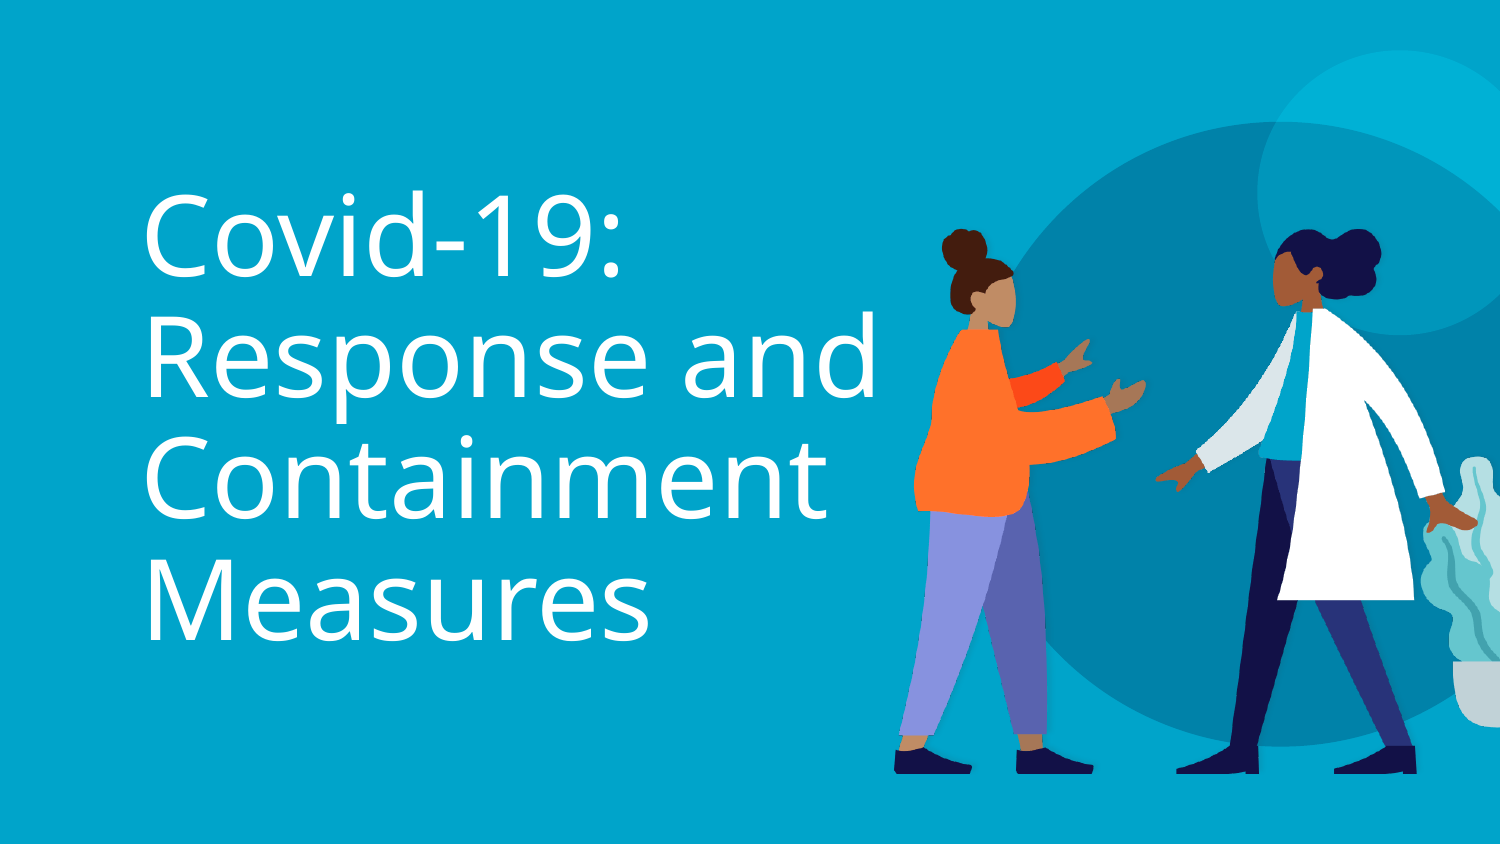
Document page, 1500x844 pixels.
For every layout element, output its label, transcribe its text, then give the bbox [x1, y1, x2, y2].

picture [151, 560, 231, 639]
picture [605, 579, 647, 641]
title Covid-19: Response and Containment Measures [140, 326, 903, 517]
picture [863, 312, 872, 326]
picture [344, 216, 353, 275]
picture [1177, 230, 1500, 773]
picture [343, 194, 354, 205]
picture [431, 580, 481, 641]
picture [895, 230, 1145, 773]
picture [218, 215, 272, 276]
picture [370, 191, 422, 276]
picture [374, 579, 416, 641]
picture [1157, 315, 1296, 491]
picture [437, 242, 463, 250]
picture [249, 579, 299, 641]
picture [543, 579, 593, 641]
picture [278, 216, 333, 275]
picture [502, 579, 536, 639]
picture [605, 215, 617, 229]
picture [480, 196, 507, 275]
picture [151, 317, 197, 326]
picture [538, 195, 590, 277]
picture [147, 195, 206, 277]
picture [311, 579, 358, 641]
picture [605, 263, 617, 277]
